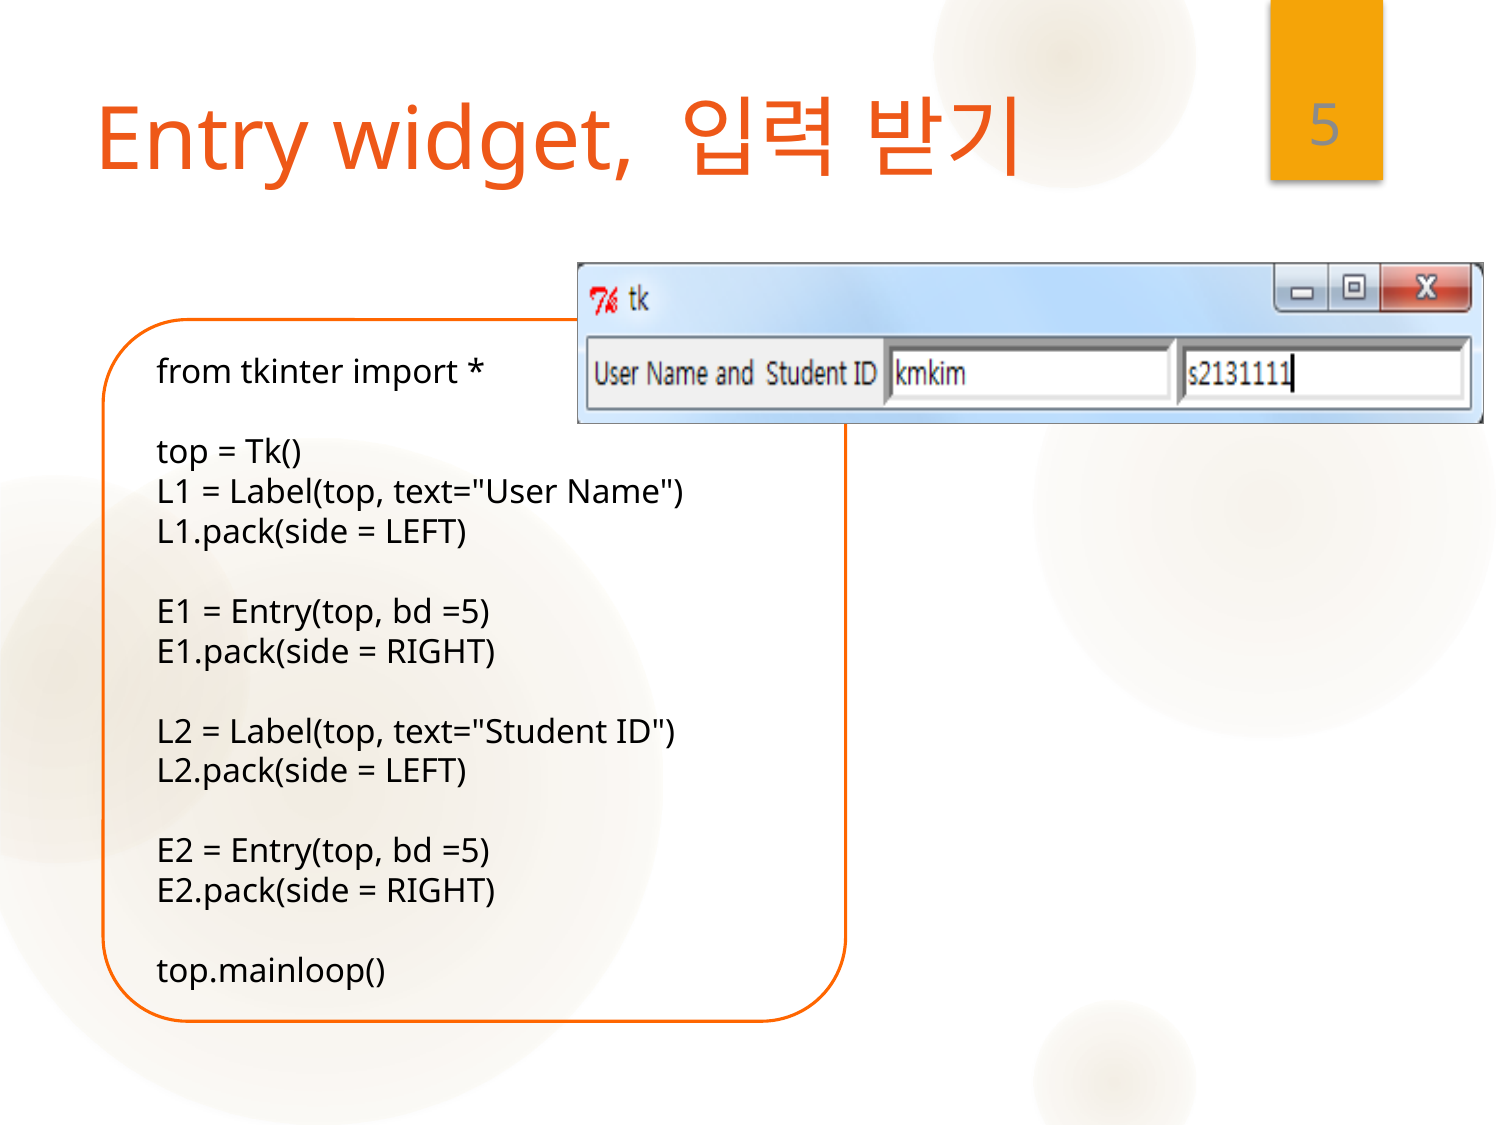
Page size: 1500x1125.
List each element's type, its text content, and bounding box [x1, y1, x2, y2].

title Entry widget, 입력 받기 [79, 74, 1237, 304]
text_box from tkinter import * top = Tk() L1 = Label(top, text="User Name") L1.pack(side = LEFT) E1 = Entry(top, bd =5) E1.pack(side = RIGHT) L2 = Label(top, text="Student ID") L2.pack(side = LEFT) E2 = Entry(top, bd =5) E2.pack(side = RIGHT) top.mainloop() [141, 343, 1046, 997]
picture [577, 262, 1485, 424]
text_box [103, 319, 821, 1022]
slide_number 5 [1273, 48, 1378, 175]
